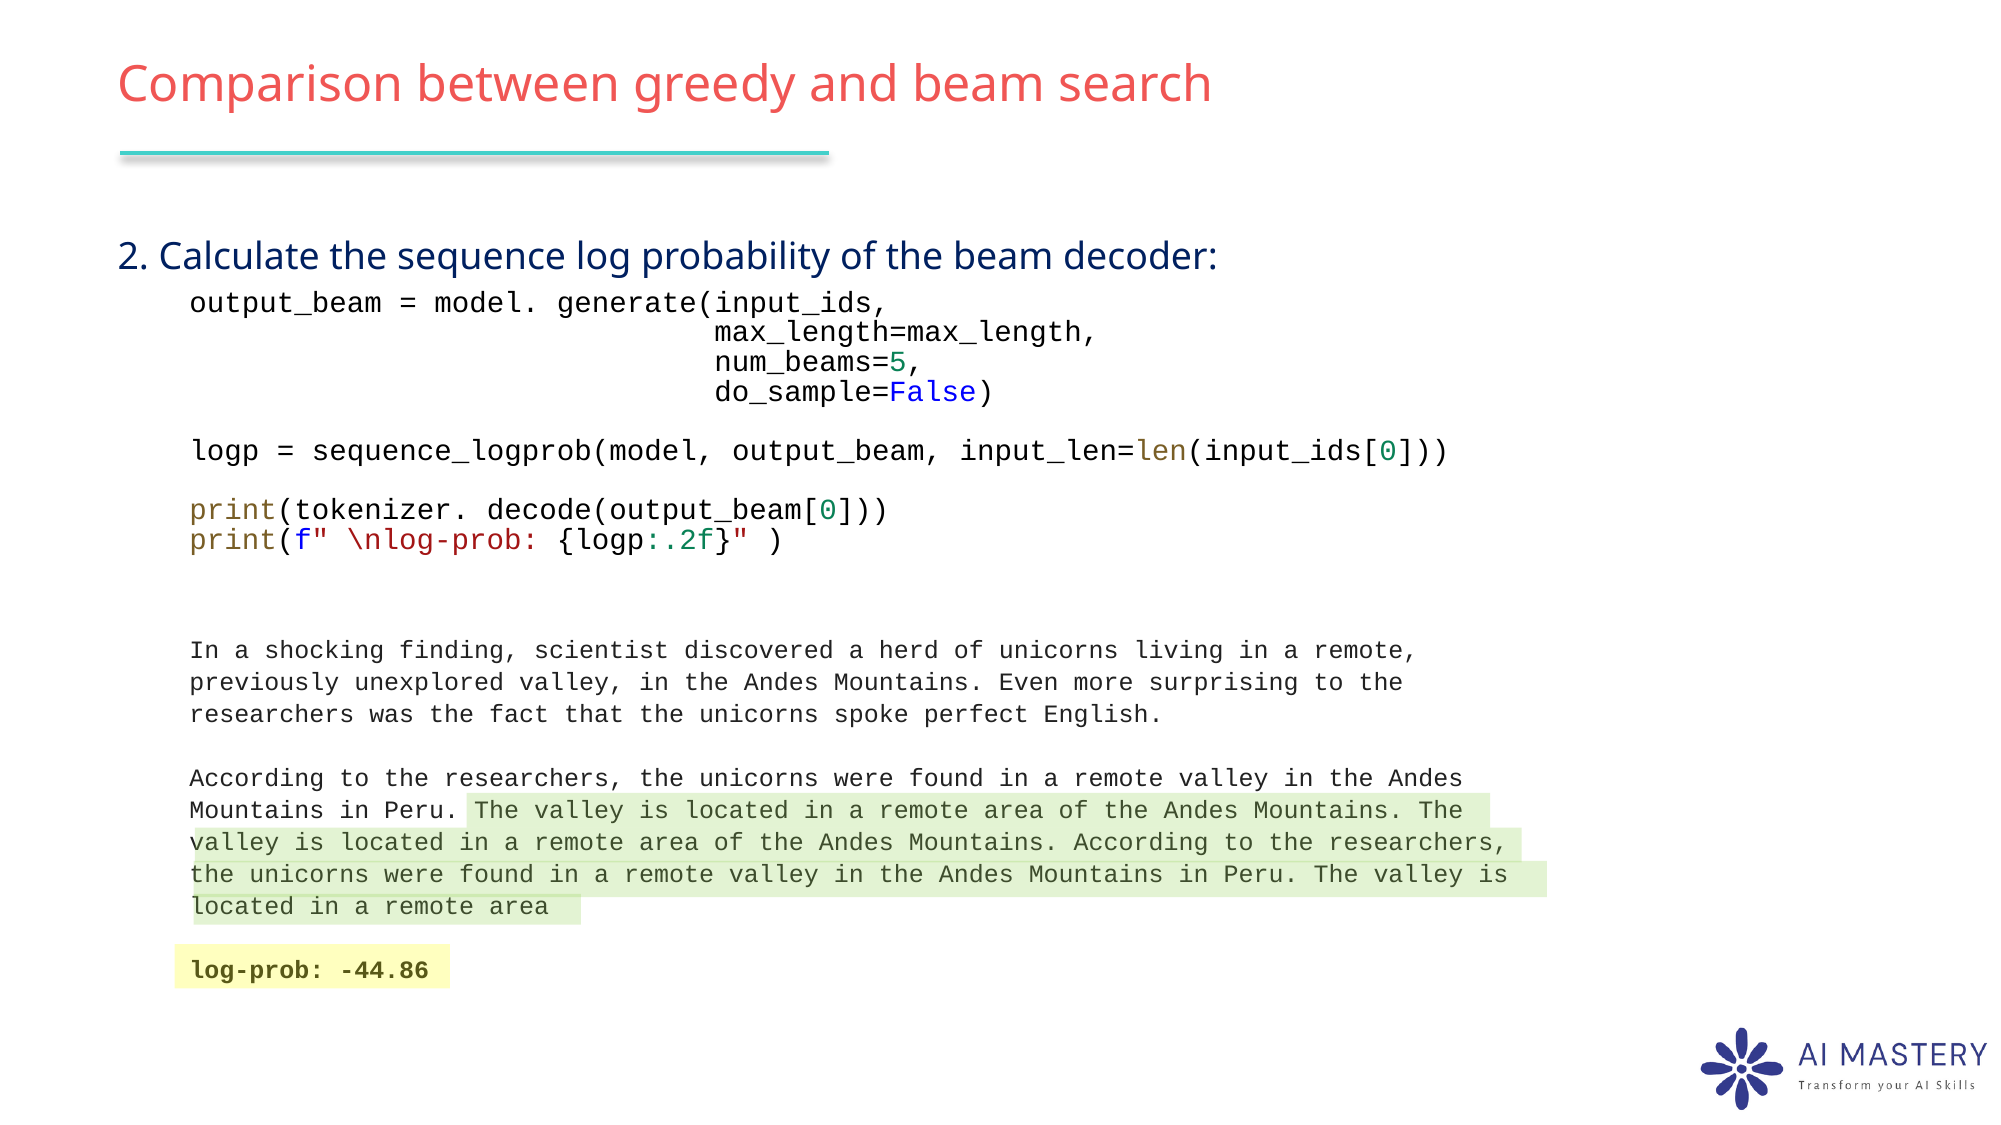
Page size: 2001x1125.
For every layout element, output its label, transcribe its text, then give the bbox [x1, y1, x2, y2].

text_box output_beam = model. generate(input_ids, max_length=max_length, num_beams=5, do_sample=False) logp = sequence_logprob(model, output_beam, input_len=len(input_ids[0])) print(tokenizer. decode(output_beam[0])) print(f" \nlog-prob: {logp:.2f}" ) [174, 280, 1709, 563]
text_box [192, 893, 582, 926]
text_box [194, 827, 1523, 860]
picture [1687, 1013, 2000, 1125]
list 2. Calculate the sequence log probability of the beam decoder: [102, 229, 1781, 1109]
text_box [173, 943, 451, 989]
text_box [192, 860, 1548, 898]
text_box In a shocking finding, scientist discovered a herd of unicorns living in a remote, previously unexplored valley, in the Andes Mountains. Even more surprising to the researchers was the fact that the unicorns spoke perfect English. According to the researchers, the unicorns were found in a remote valley in the Andes Mountains in Peru. The valley is located in a remote area of the Andes Mountains. The valley is located in a remote area of the Andes Mountains. According to the researchers, the unicorns were found in a remote valley in the Andes Mountains in Peru. The valley is located in a remote area log-prob: -44.86 [174, 623, 1573, 991]
title Comparison between greedy and beam search [102, 0, 1828, 195]
text_box [466, 792, 1491, 827]
